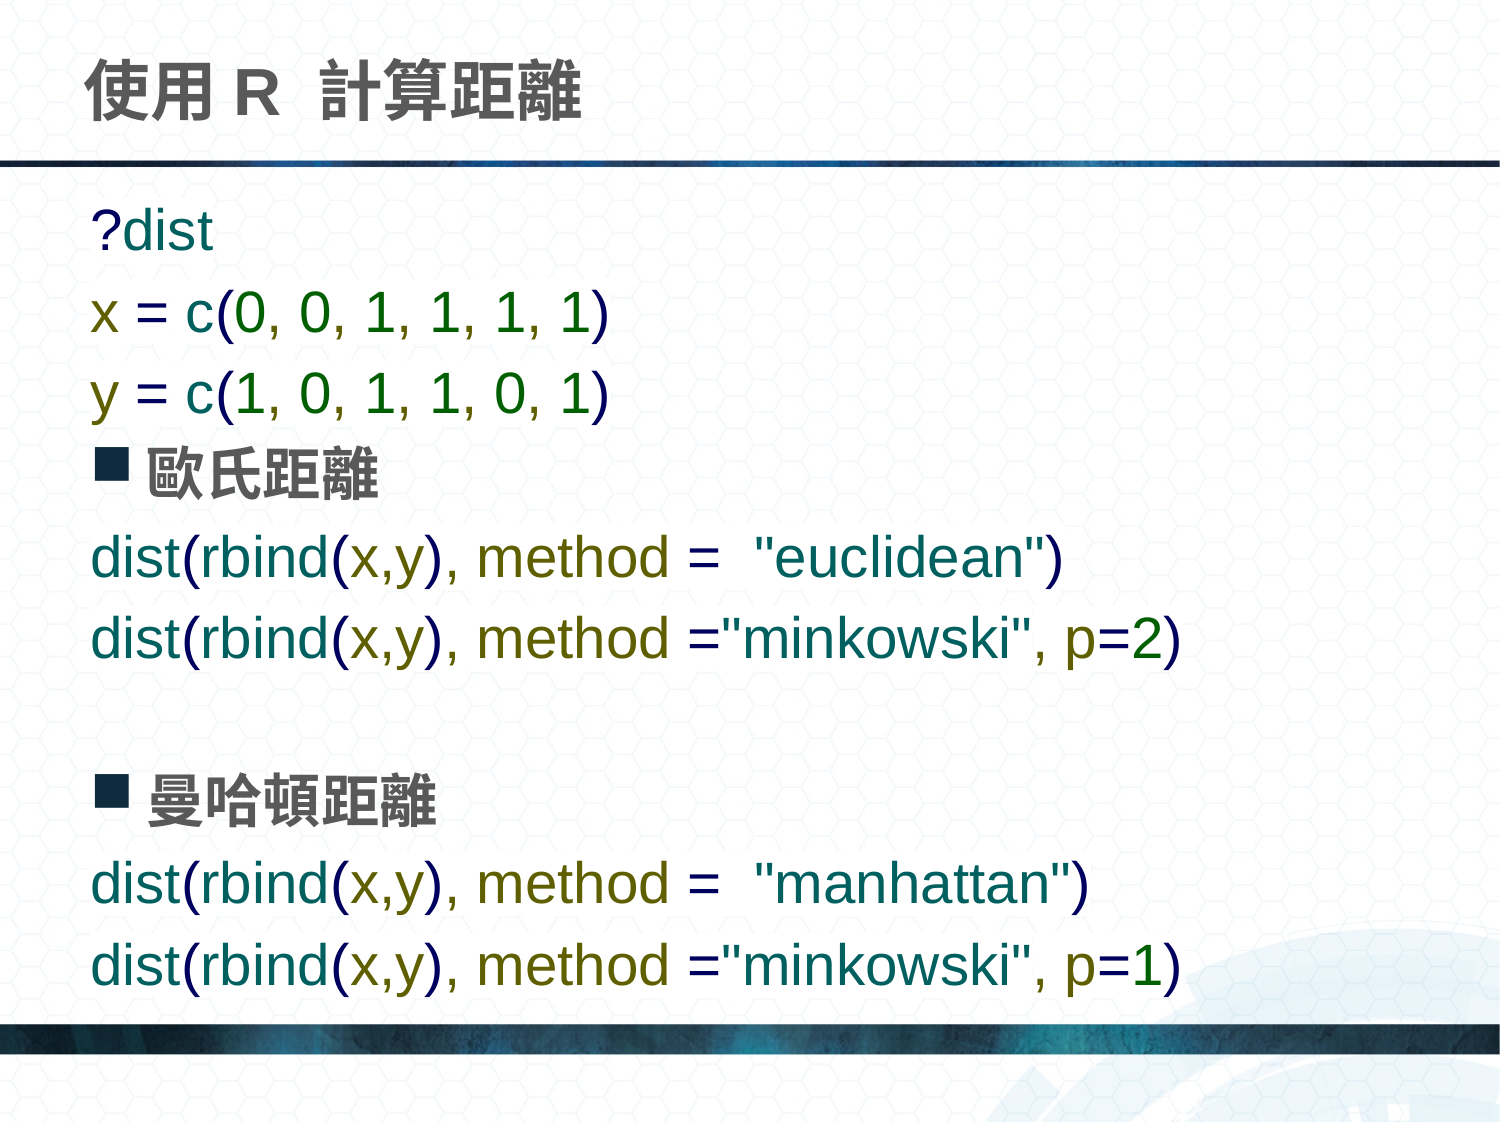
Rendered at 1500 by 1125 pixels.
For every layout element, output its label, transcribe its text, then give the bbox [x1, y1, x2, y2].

title 使用R 計算距離 [69, 42, 1419, 135]
picture [0, 0, 1500, 1122]
list ?dist x = c(0, 0, 1, 1, 1, 1) y = c(1, 0, 1, 1, 0, 1) 歐氏距離 dist(rbind(x,y), method = "euclidean") dist(rbind(x,y), method ="minkowski", p=2) 曼哈頓距離 dist(rbind(x,y), method = "manhattan") dist(rbind(x,y), method ="minkowski", p=1) [75, 184, 1425, 946]
